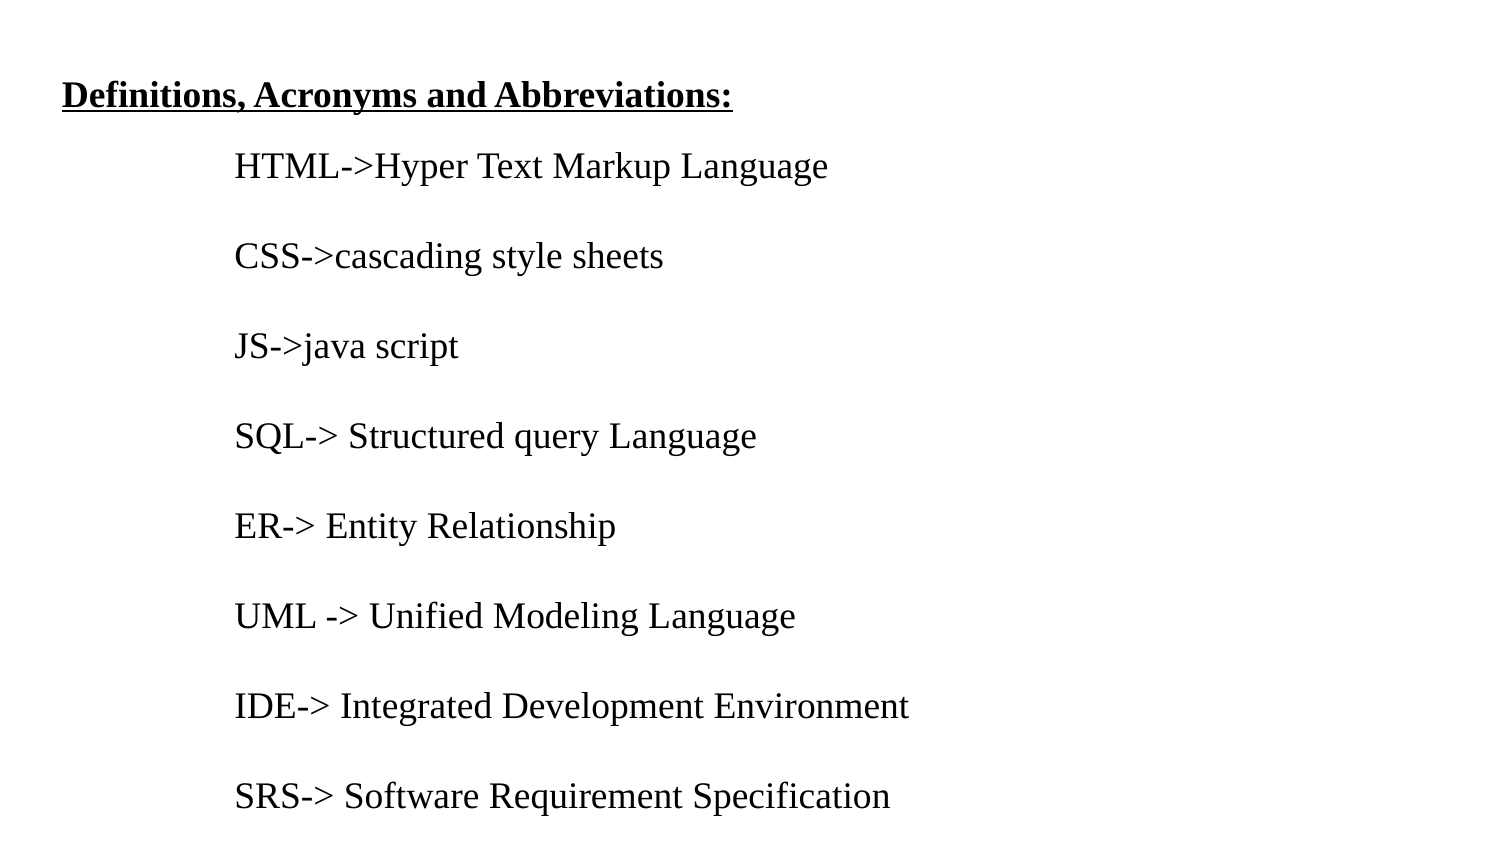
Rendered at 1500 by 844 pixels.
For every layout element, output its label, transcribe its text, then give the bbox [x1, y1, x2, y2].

list HTML->Hyper Text Markup Language CSS->cascading style sheets JS->java script SQL-> Structured query Language ER-> Entity Relationship UML -> Unified Modeling Language IDE-> Integrated Development Environment SRS-> Software Requirement Specification [234, 140, 1360, 844]
title Definitions, Acronyms and Abbreviations: [61, 70, 1178, 116]
